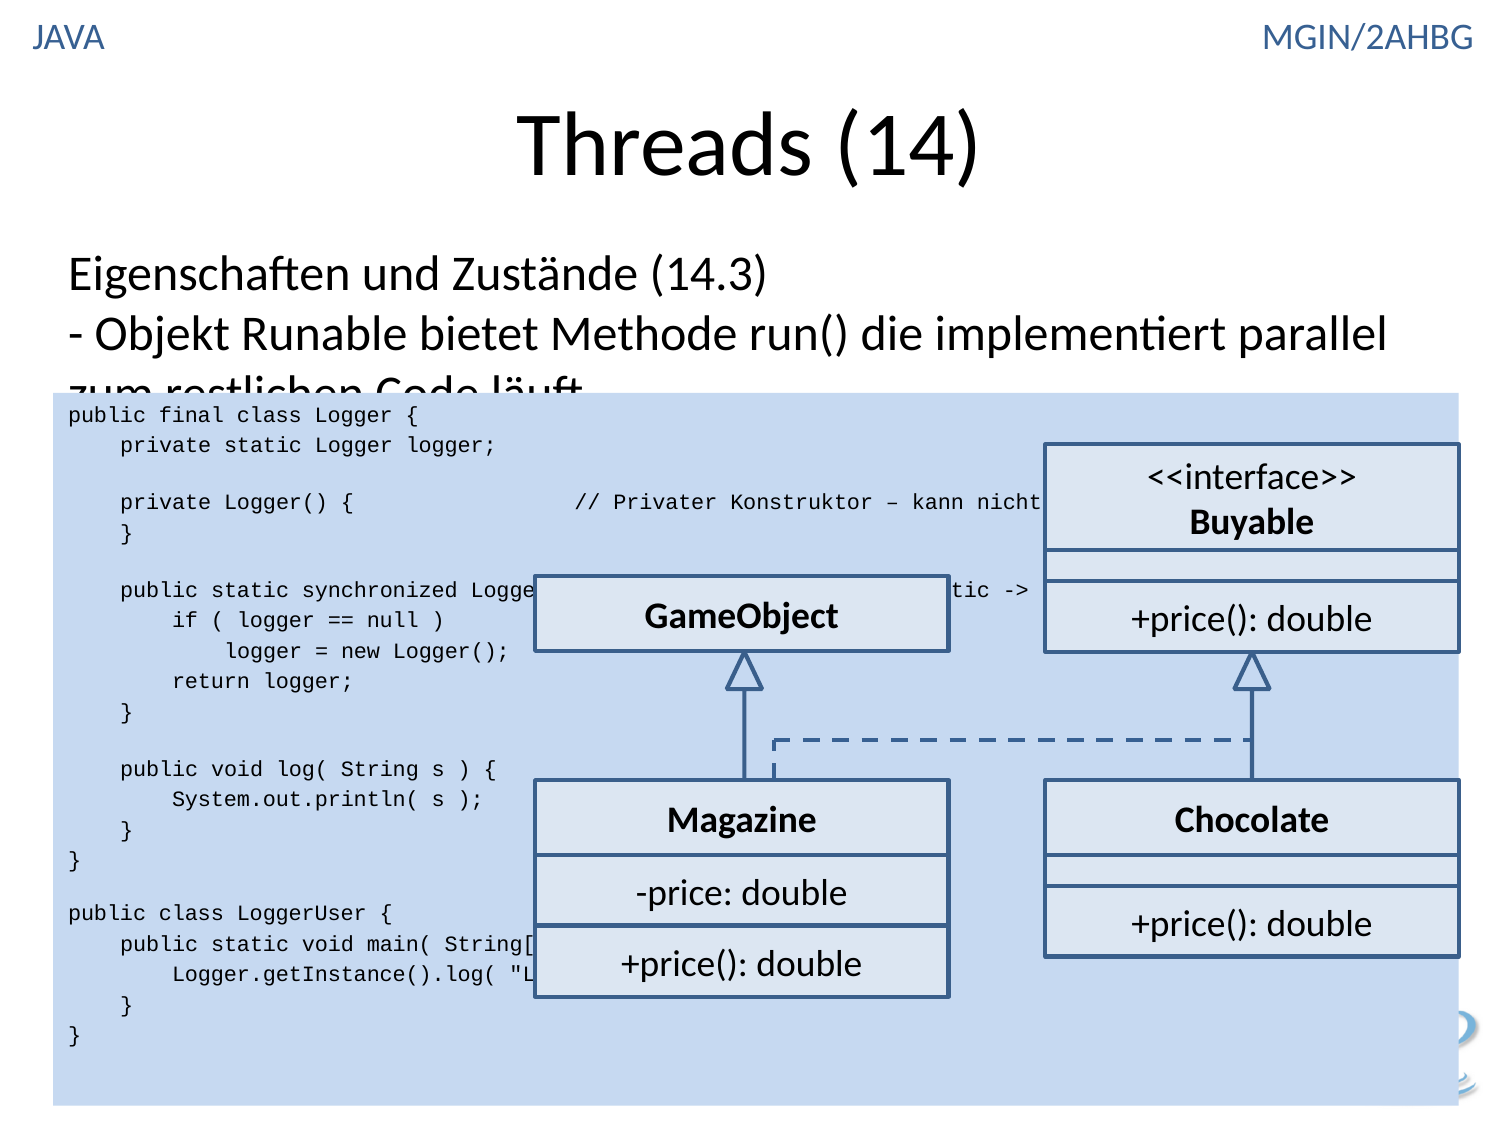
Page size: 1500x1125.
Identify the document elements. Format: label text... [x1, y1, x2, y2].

text_box [1043, 853, 1461, 884]
text_box public final class Logger { private static Logger logger; private Logger() { // Privater Konstruktor – kann nicht aufgerufen werden } public static synchronized Logger getInstance() { // Public static -> Erzeugt oder gibt zurück if ( logger == null ) logger = new Logger(); return logger; } public void log( String s ) { System.out.println( s ); } } public class LoggerUser { public static void main( String[] args ) { Logger.getInstance().log( "Log mich!" ); } } [53, 392, 1459, 1106]
text_box <<interface>> Buyable [1043, 442, 1461, 548]
title Threads (14) [75, 45, 1425, 232]
text_box +price(): double [533, 924, 951, 999]
text_box Magazine [533, 778, 951, 853]
text_box [724, 650, 764, 781]
text_box +price(): double [1043, 579, 1461, 654]
text_box [1043, 548, 1461, 579]
text_box -price: double [533, 853, 951, 924]
list Eigenschaften und Zustände (14.3) - Objekt Runable bietet Methode run() die implementiert parallel zum restlichen Code läuft [53, 232, 1459, 392]
text_box Chocolate [1043, 778, 1461, 853]
text_box [1232, 650, 1272, 781]
text_box GameObject [533, 574, 951, 653]
text_box +price(): double [1043, 884, 1461, 959]
